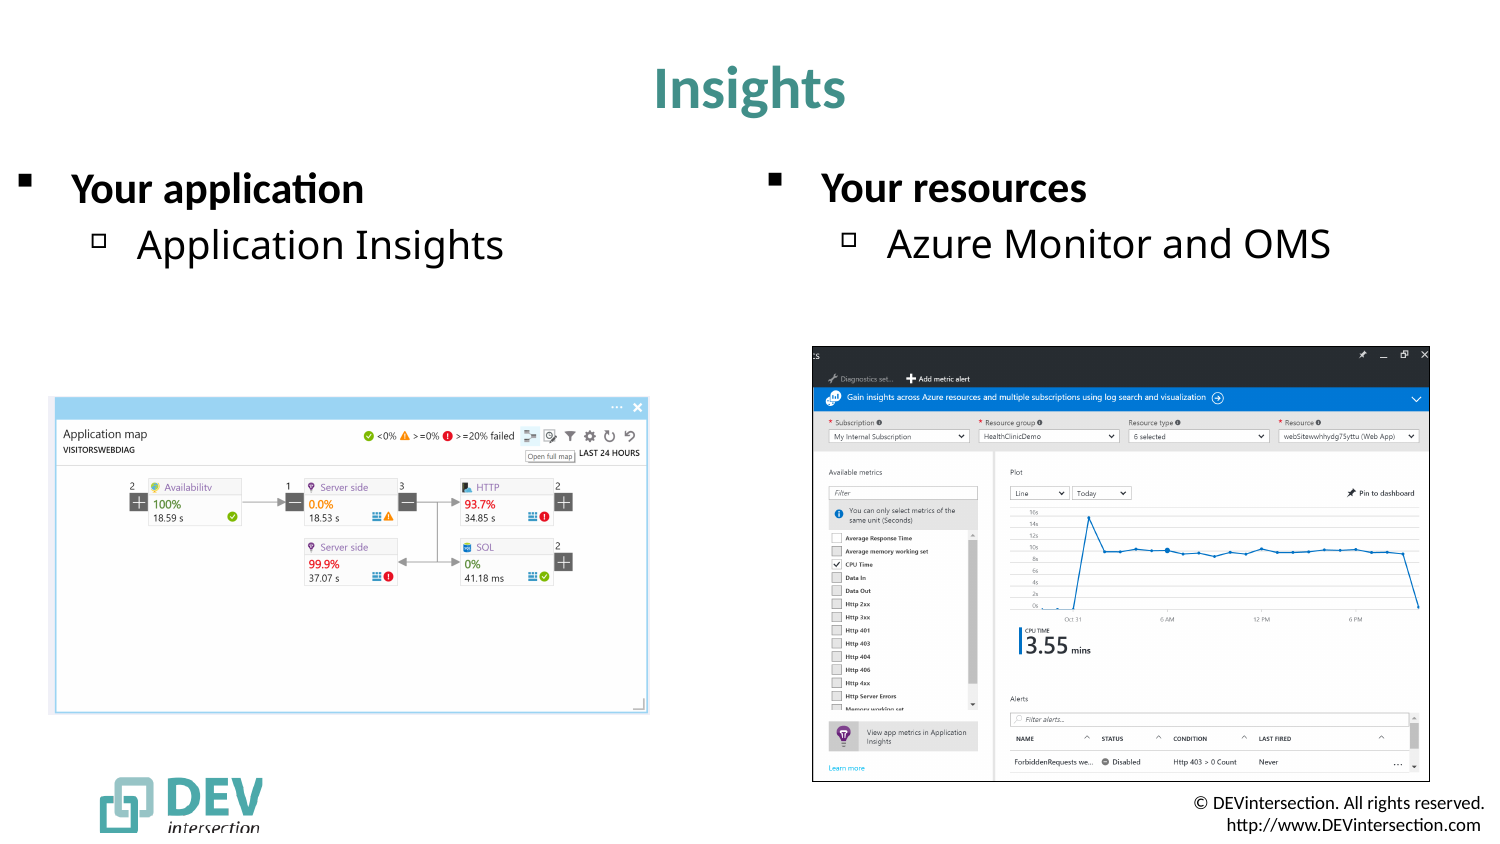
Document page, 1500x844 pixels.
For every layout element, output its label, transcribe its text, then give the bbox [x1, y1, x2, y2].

picture [812, 346, 1430, 782]
picture [48, 396, 650, 715]
list Your resources Azure Monitor and OMS [749, 151, 1500, 290]
title Insights [74, 37, 1426, 132]
list Your application Application Insights [0, 152, 751, 453]
